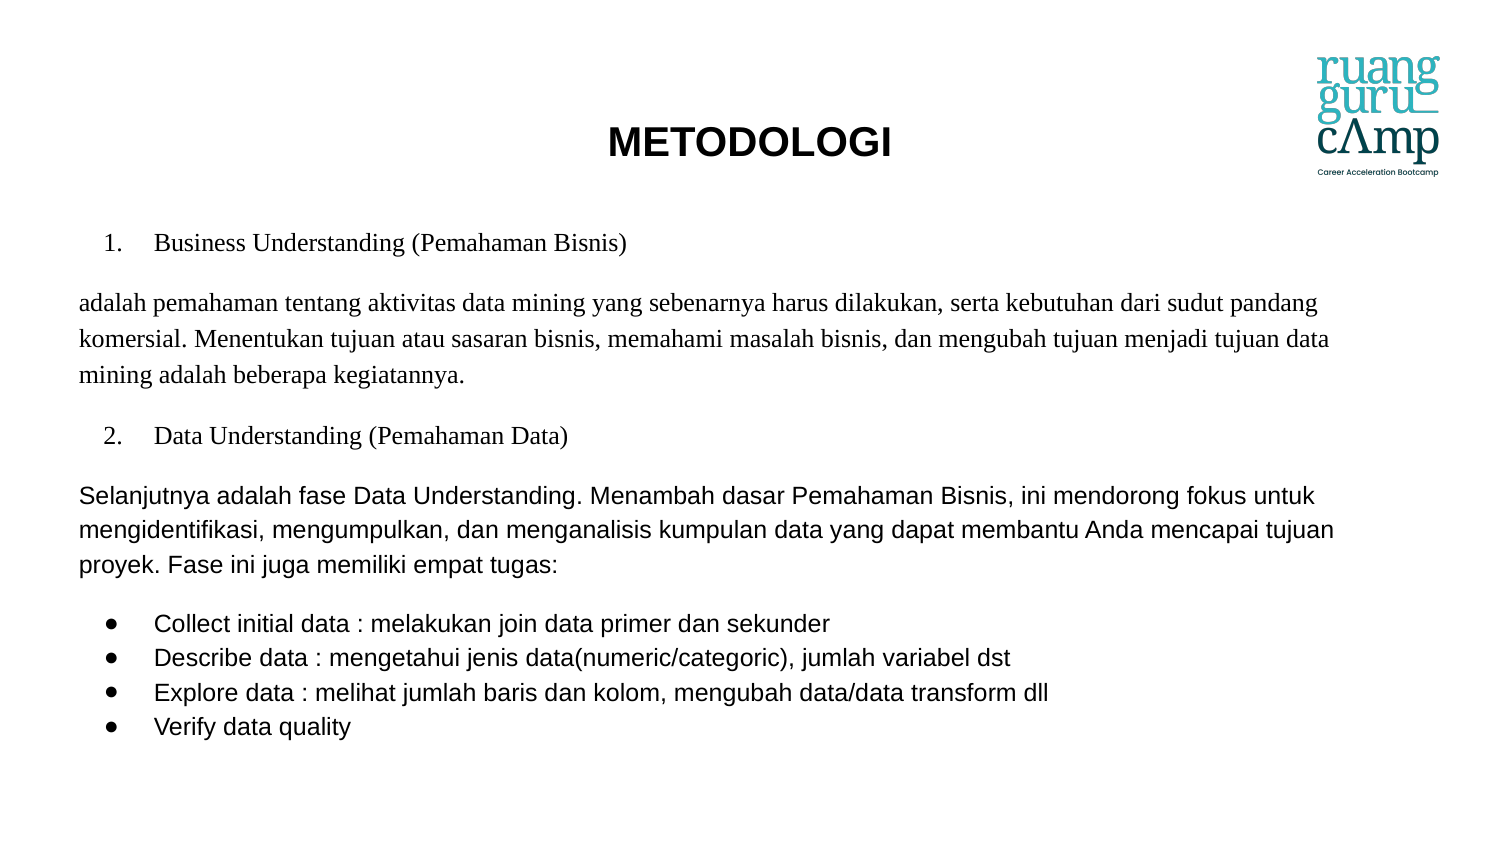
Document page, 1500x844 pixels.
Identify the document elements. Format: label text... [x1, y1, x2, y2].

text_box Business Understanding (Pemahaman Bisnis) adalah pemahaman tentang aktivitas data mining yang sebenarnya harus dilakukan, serta kebutuhan dari sudut pandang komersial. Menentukan tujuan atau sasaran bisnis, memahami masalah bisnis, dan mengubah tujuan menjadi tujuan data mining adalah beberapa kegiatannya. Data Understanding (Pemahaman Data) Selanjutnya adalah fase Data Understanding. Menambah dasar Pemahaman Bisnis, ini mendorong fokus untuk mengidentifikasi, mengumpulkan, dan menganalisis kumpulan data yang dapat membantu Anda mencapai tujuan proyek. Fase ini juga memiliki empat tugas: Collect initial data : melakukan join data primer dan sekunder Describe data : mengetahui jenis data(numeric/categoric), jumlah variabel dst Explore data : melihat jumlah baris dan kolom, mengubah data/data transform dll Verify data quality [63, 209, 1371, 844]
text_box METODOLOGI [363, 100, 1137, 181]
picture [1314, 53, 1441, 180]
